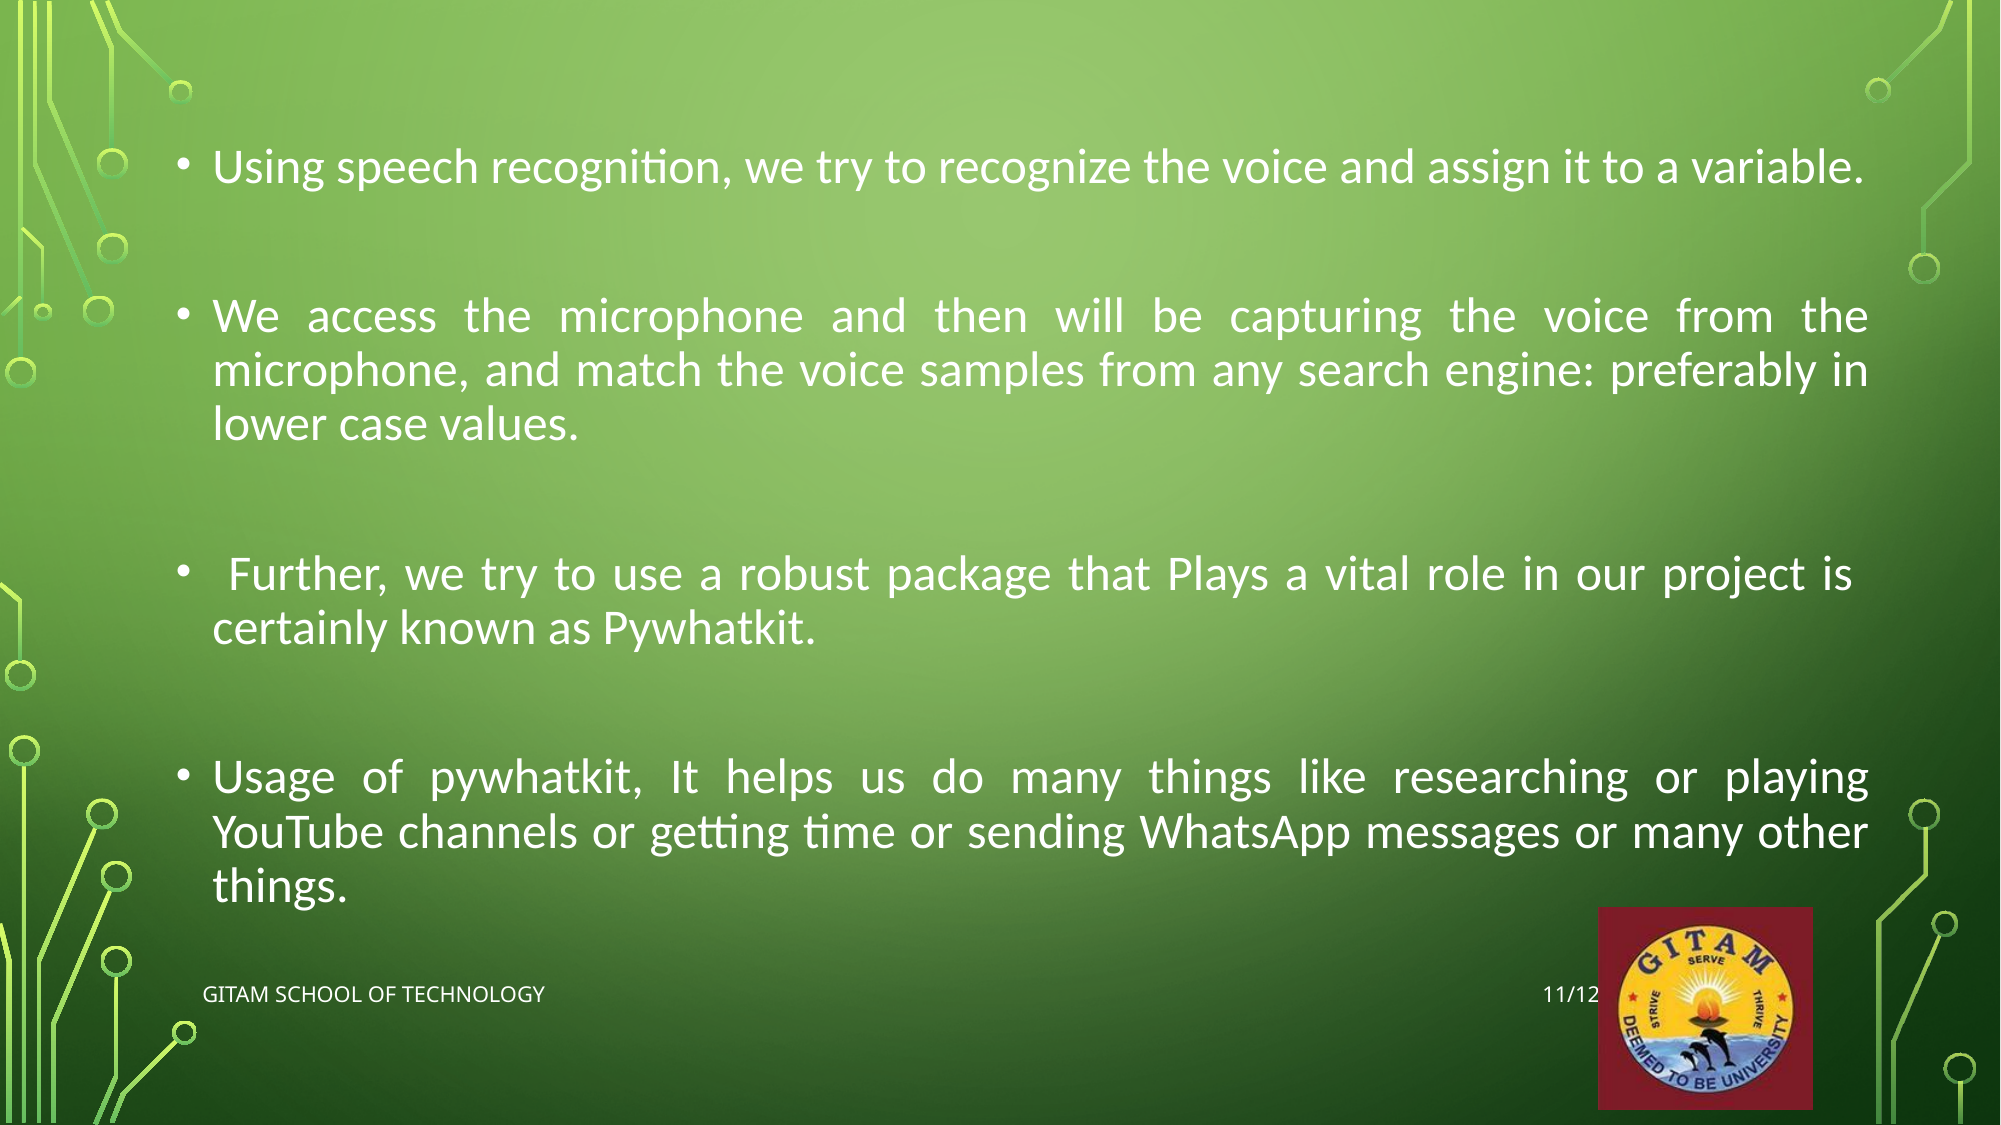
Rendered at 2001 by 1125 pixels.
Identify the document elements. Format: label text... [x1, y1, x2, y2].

footer GITAM School of Technology [187, 965, 1211, 1025]
list Using speech recognition, we try to recognize the voice and assign it to a variable. We access the microphone and then will be capturing the voice from the microphone, and match the voice samples from any search engine: preferably in lower case values. Further, we try to use a robust package that Plays a vital role in our project is certainly known as Pywhatkit. Usage of pywhatkit, It helps us do many things like researching or playing YouTube channels or getting time or sending WhatsApp messages or many other things. [159, 132, 1886, 1025]
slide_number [1223, 965, 1598, 1025]
picture [1598, 907, 1813, 1110]
